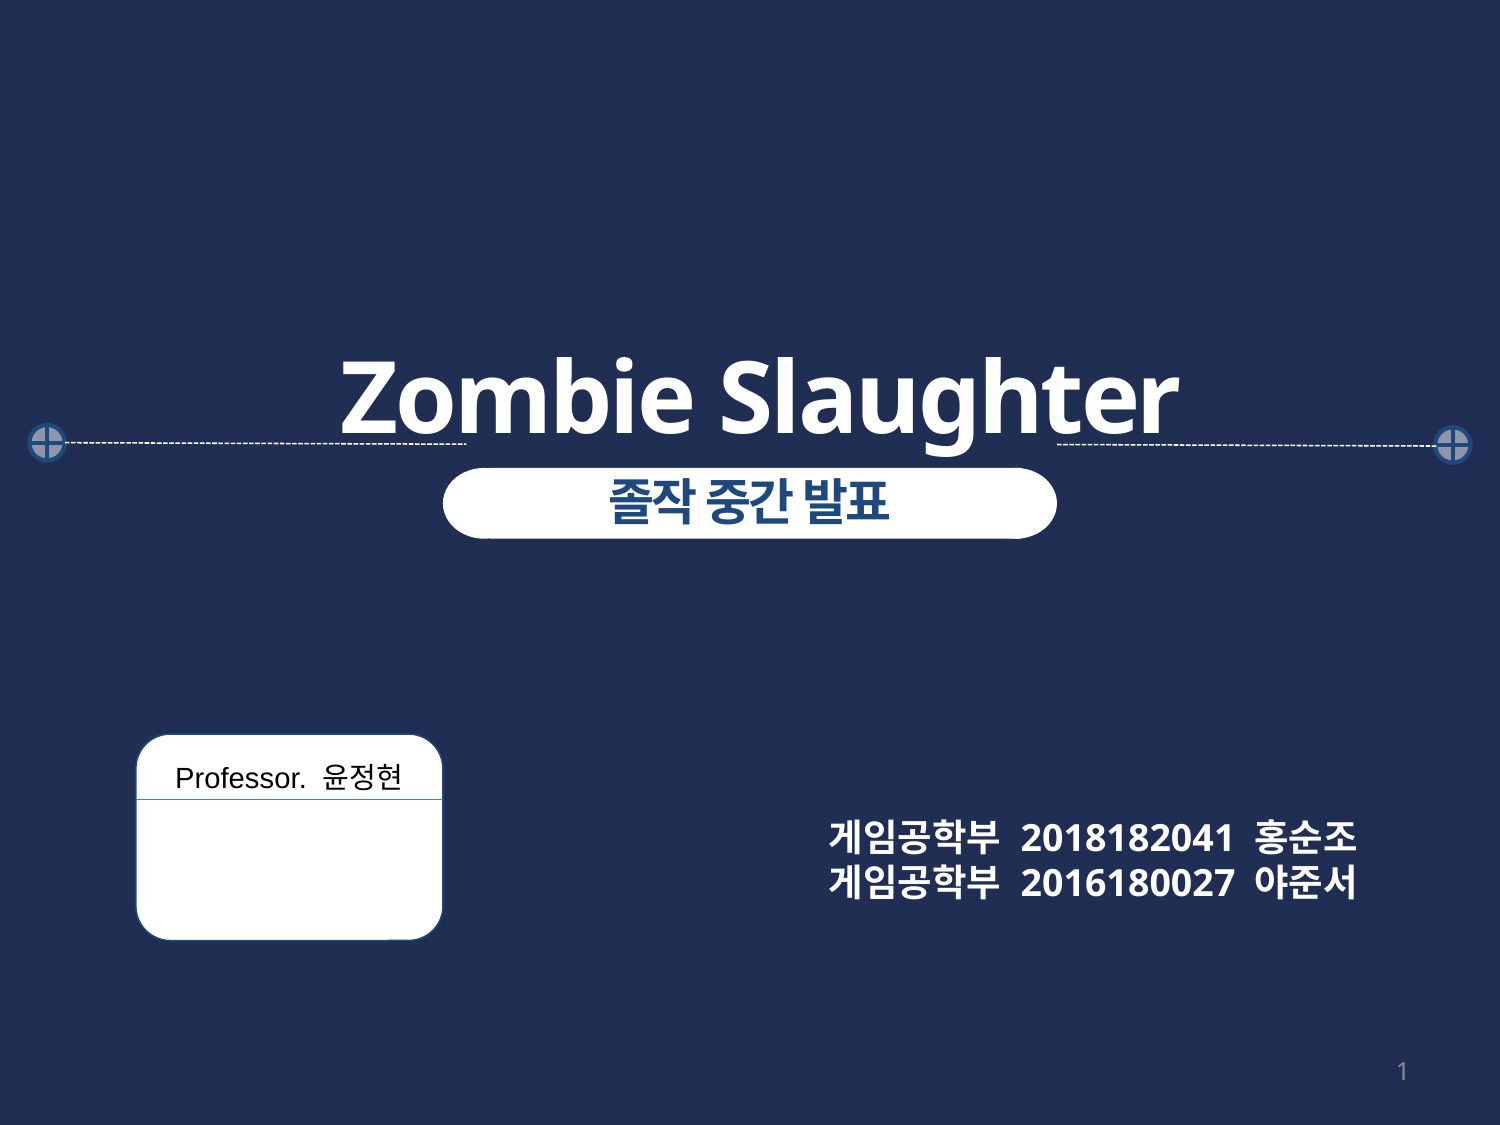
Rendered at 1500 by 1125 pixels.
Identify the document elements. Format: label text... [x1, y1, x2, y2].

text_box 졸작 중간 발표 [490, 462, 1010, 466]
text_box 게임공학부 2018182041 홍순조 게임공학부 2016180027 야준서 [545, 761, 1373, 912]
text_box Professor. 윤정현 [135, 805, 443, 941]
text_box [1433, 425, 1473, 465]
slide_number 1 [1074, 1042, 1425, 1103]
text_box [442, 467, 1058, 539]
text_box [27, 422, 67, 463]
text_box Zombie Slaughter [253, 326, 1270, 462]
text_box Professor. 윤정현 [135, 733, 443, 799]
